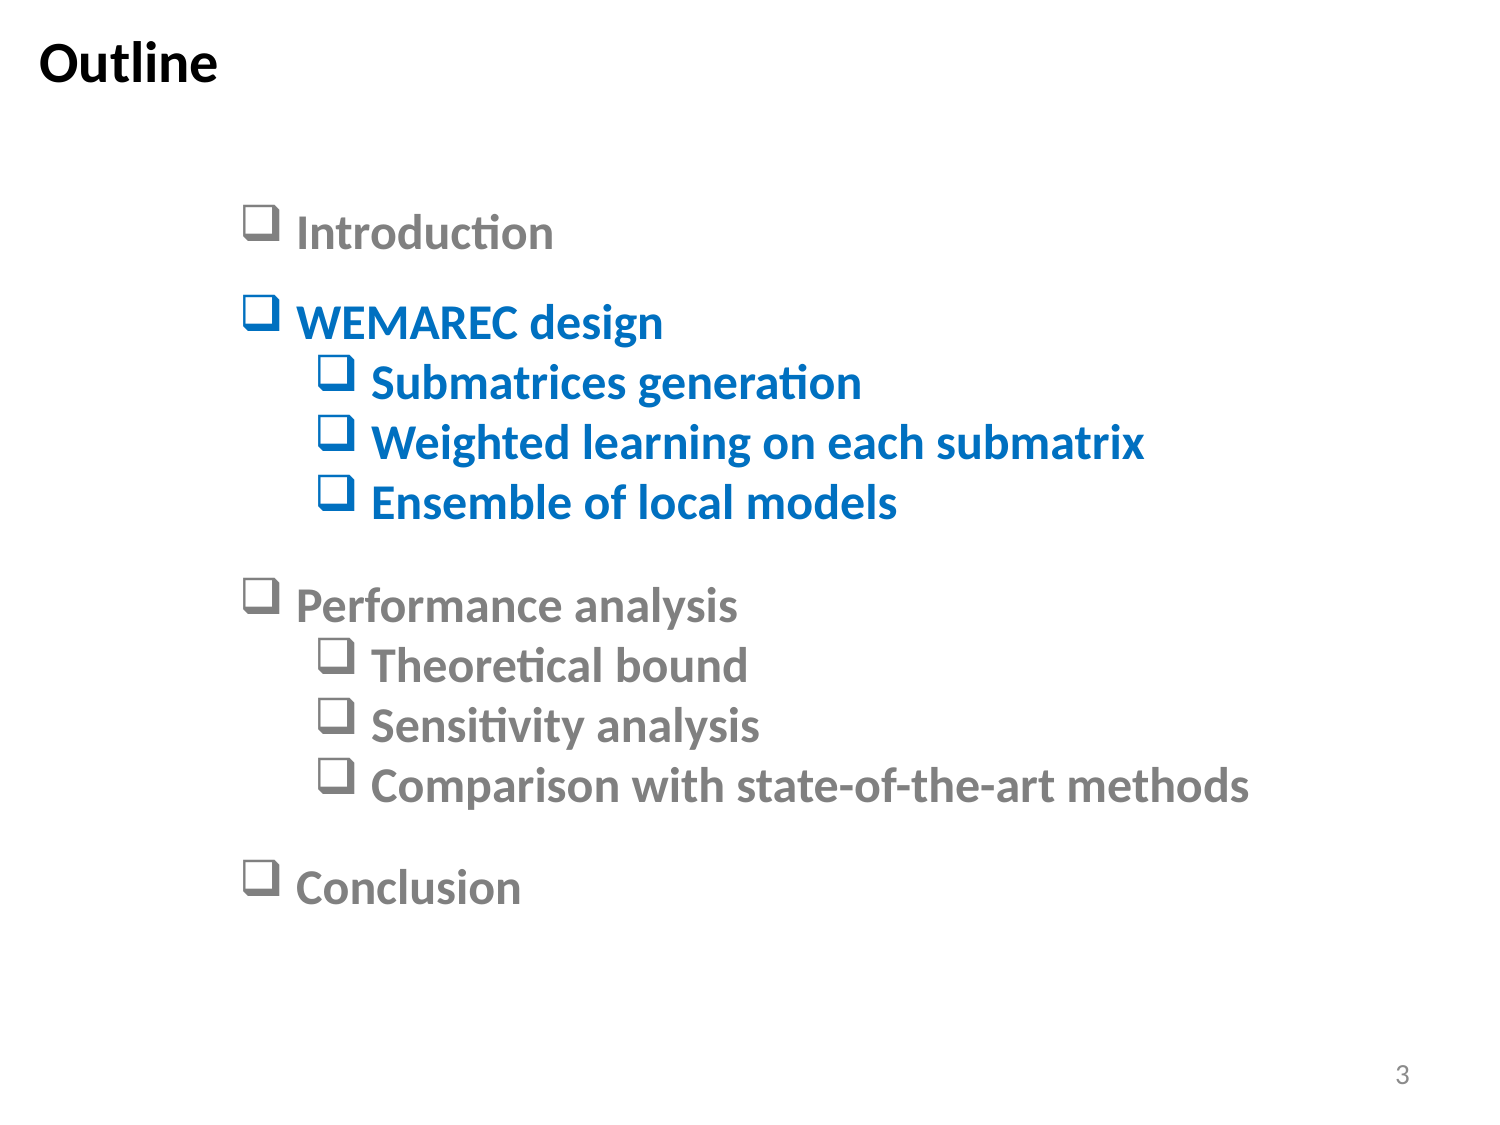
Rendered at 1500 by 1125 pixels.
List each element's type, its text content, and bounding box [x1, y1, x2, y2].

text_box Introduction WEMAREC design Submatrices generation Weighted learning on each submatrix Ensemble of local models Performance analysis Theoretical bound Sensitivity analysis Comparison with state-of-the-art methods Conclusion [225, 162, 1313, 923]
slide_number 3 [1074, 1042, 1425, 1103]
text_box Outline [24, 16, 788, 102]
